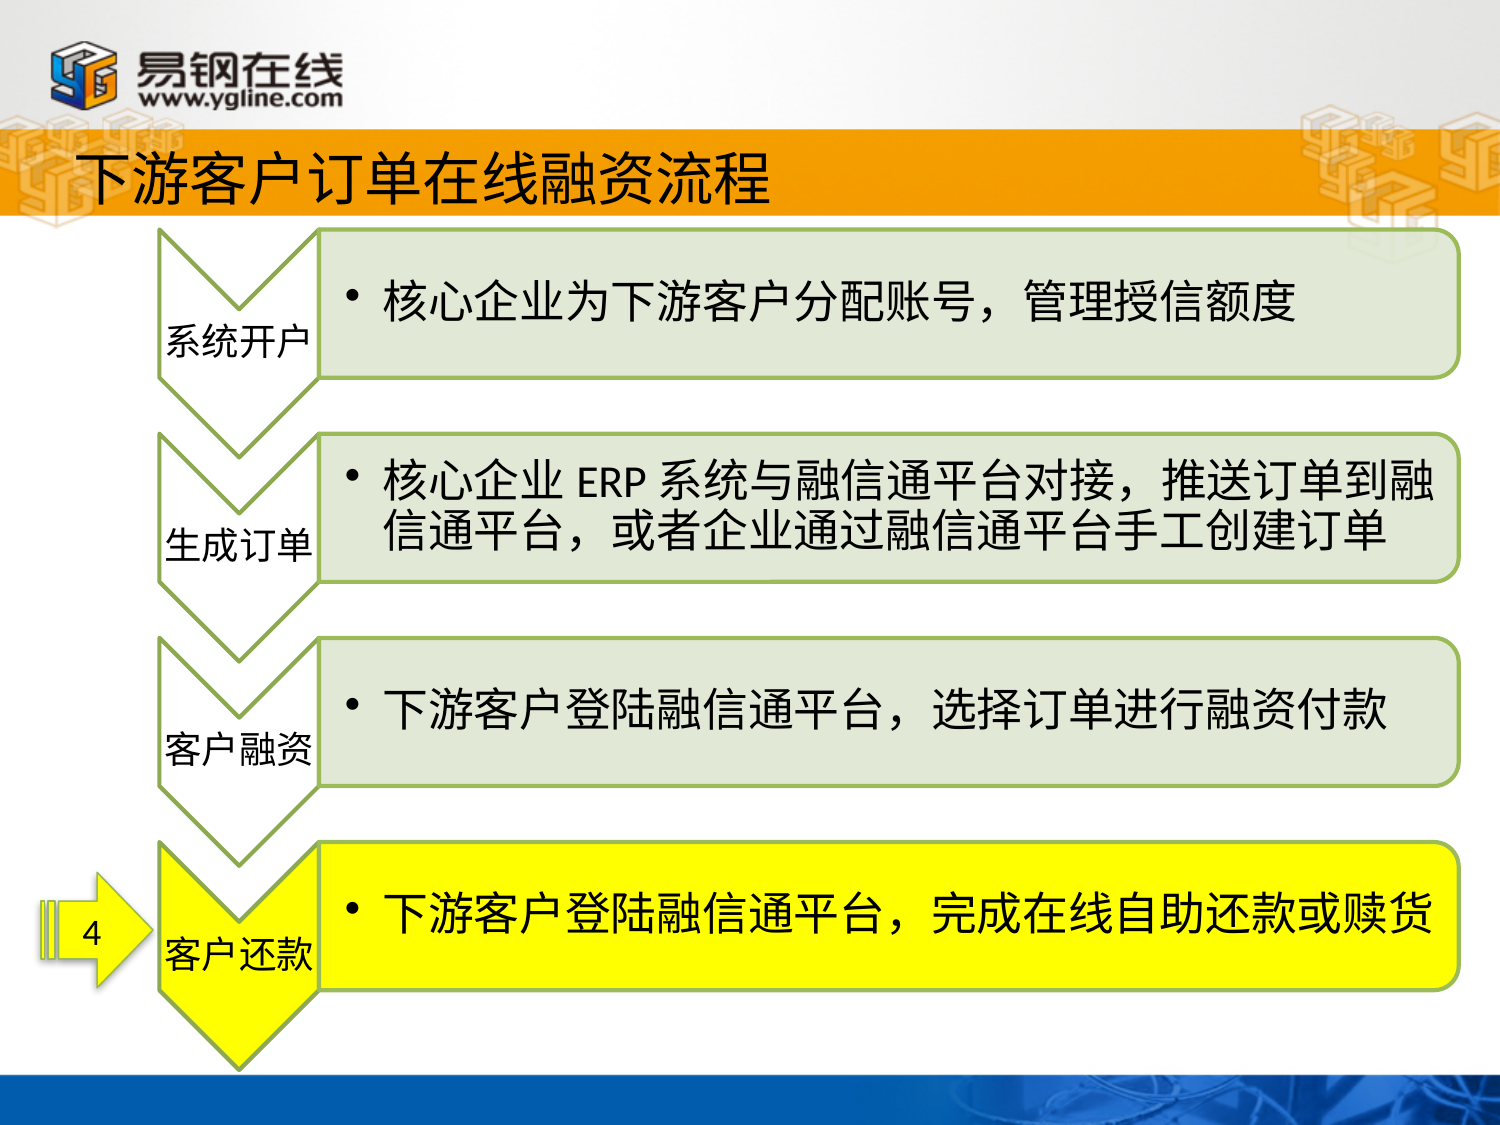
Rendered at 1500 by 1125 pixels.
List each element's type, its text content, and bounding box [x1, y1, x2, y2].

text_box 4 [40, 900, 45, 960]
title 下游客户订单在线融资流程 [58, 118, 1409, 235]
picture [0, 0, 1500, 1125]
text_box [159, 228, 1459, 1071]
text_box 4 [47, 900, 56, 960]
text_box 4 [57, 871, 154, 989]
